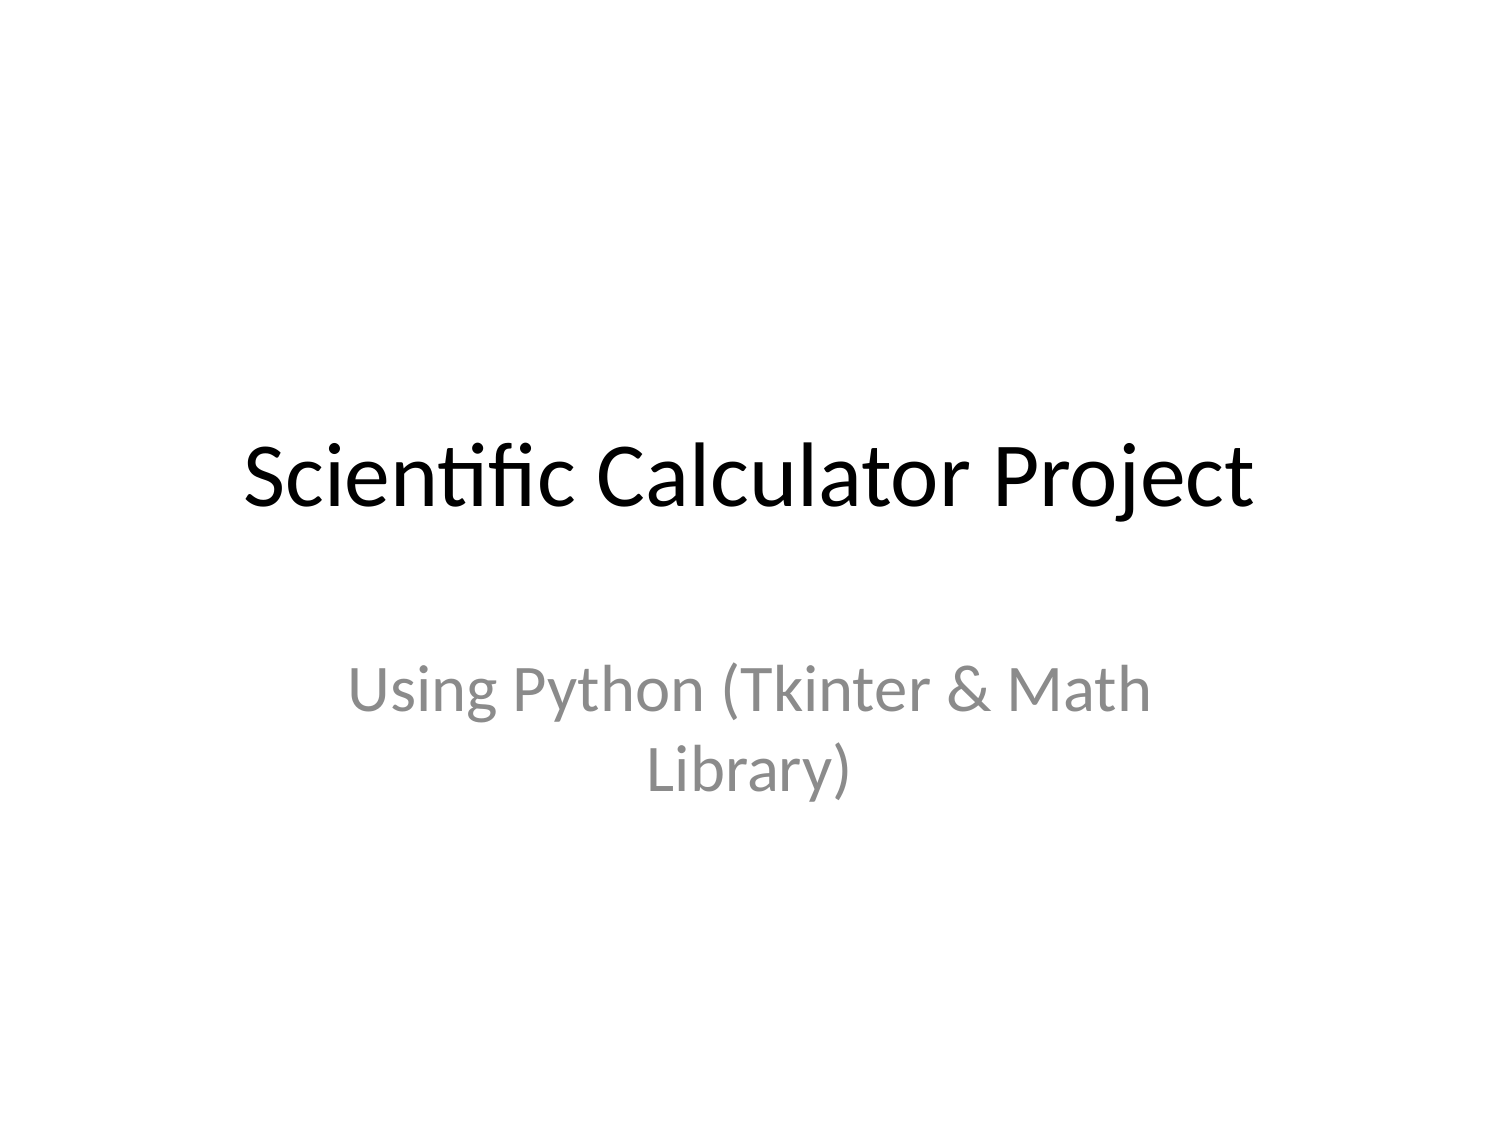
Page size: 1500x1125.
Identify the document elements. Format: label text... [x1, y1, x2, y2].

subtitle Using Python (Tkinter & Math Library) [225, 637, 1275, 925]
title Scientific Calculator Project [112, 349, 1388, 591]
